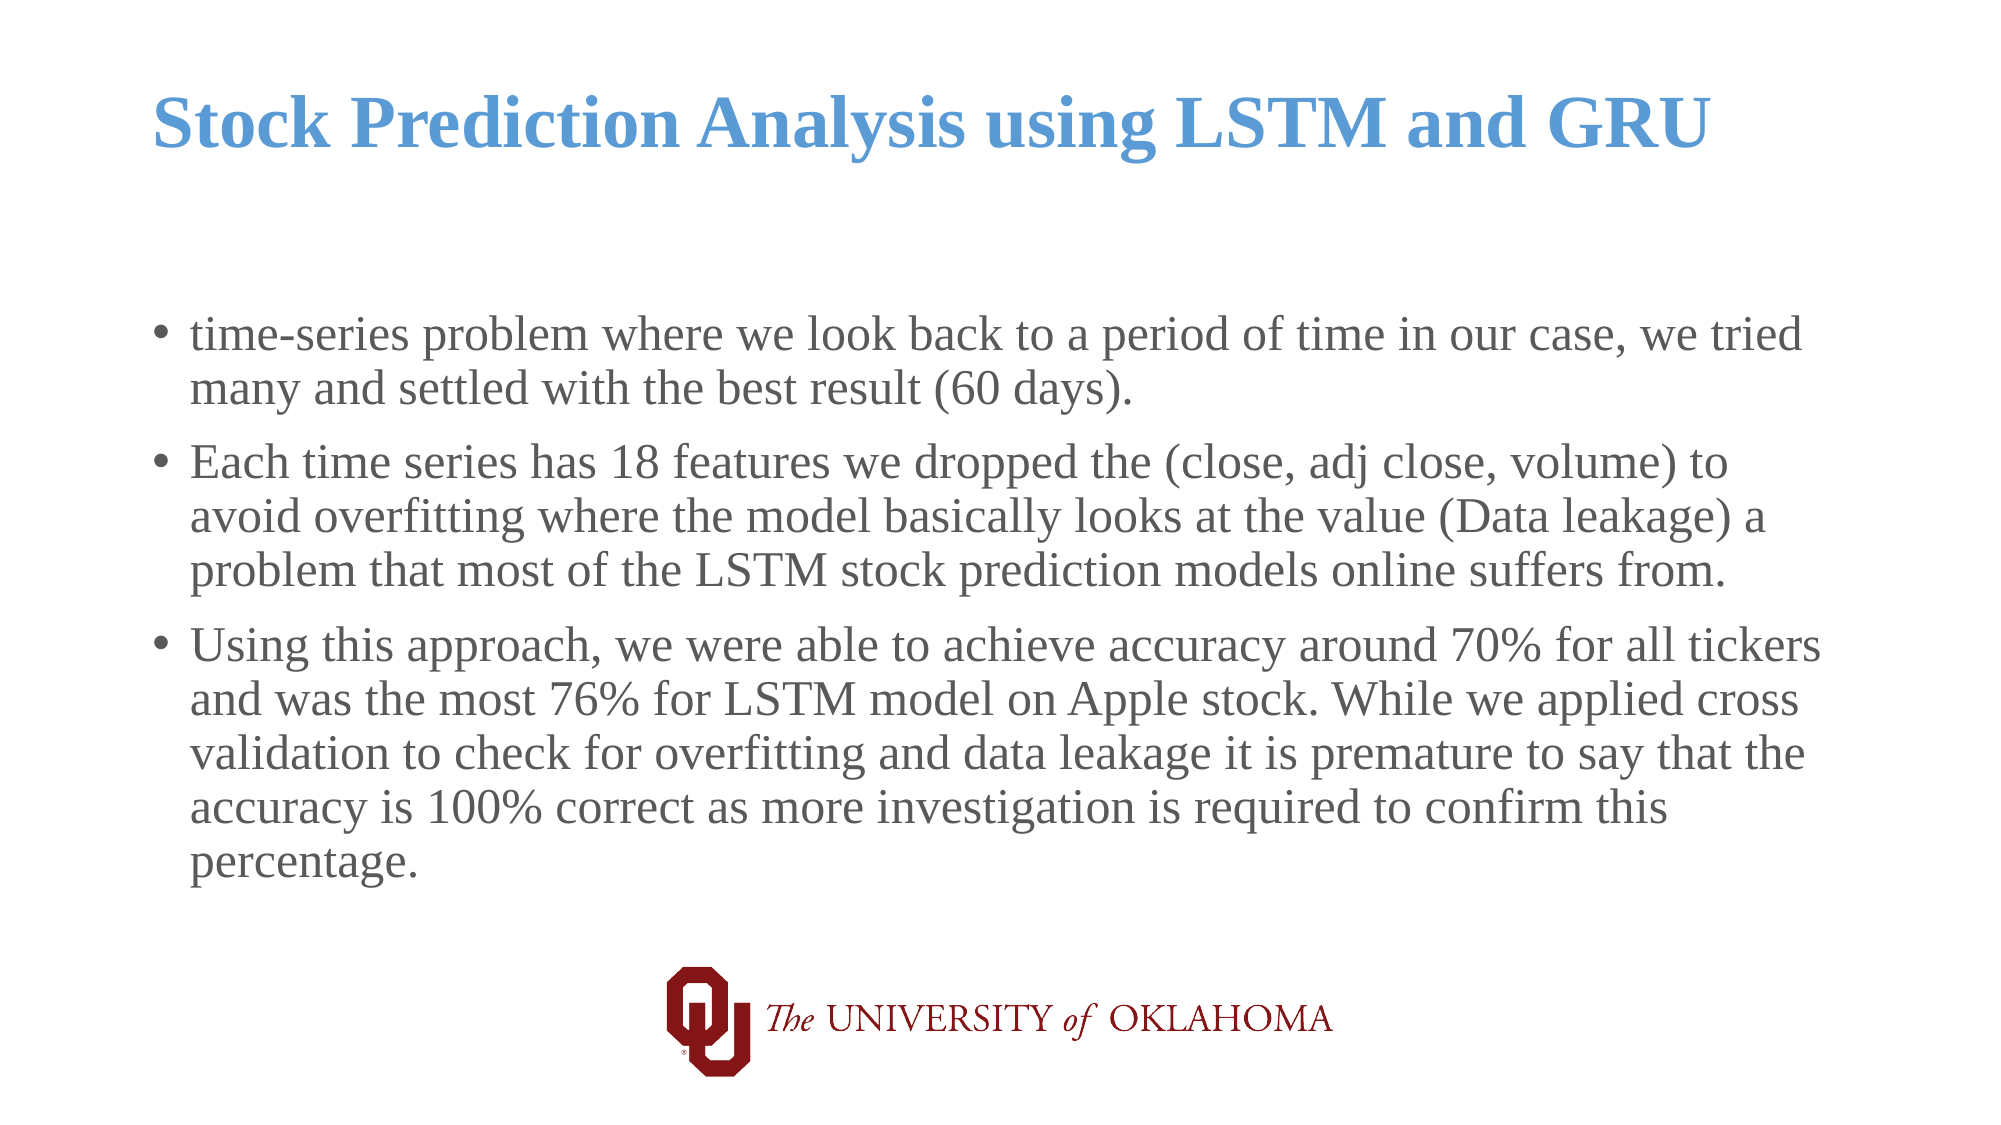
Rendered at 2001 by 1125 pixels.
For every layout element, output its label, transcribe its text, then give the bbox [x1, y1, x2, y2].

list time-series problem where we look back to a period of time in our case, we tried many and settled with the best result (60 days). Each time series has 18 features we dropped the (close, adj close, volume) to avoid overfitting where the model basically looks at the value (Data leakage) a problem that most of the LSTM stock prediction models online suffers from. Using this approach, we were able to achieve accuracy around 70% for all tickers and was the most 76% for LSTM model on Apple stock. While we applied cross validation to check for overfitting and data leakage it is premature to say that the accuracy is 100% correct as more investigation is required to confirm this percentage. [137, 299, 1863, 1014]
picture [633, 1014, 1367, 1125]
title Stock Prediction Analysis using LSTM and GRU [137, 59, 1863, 278]
